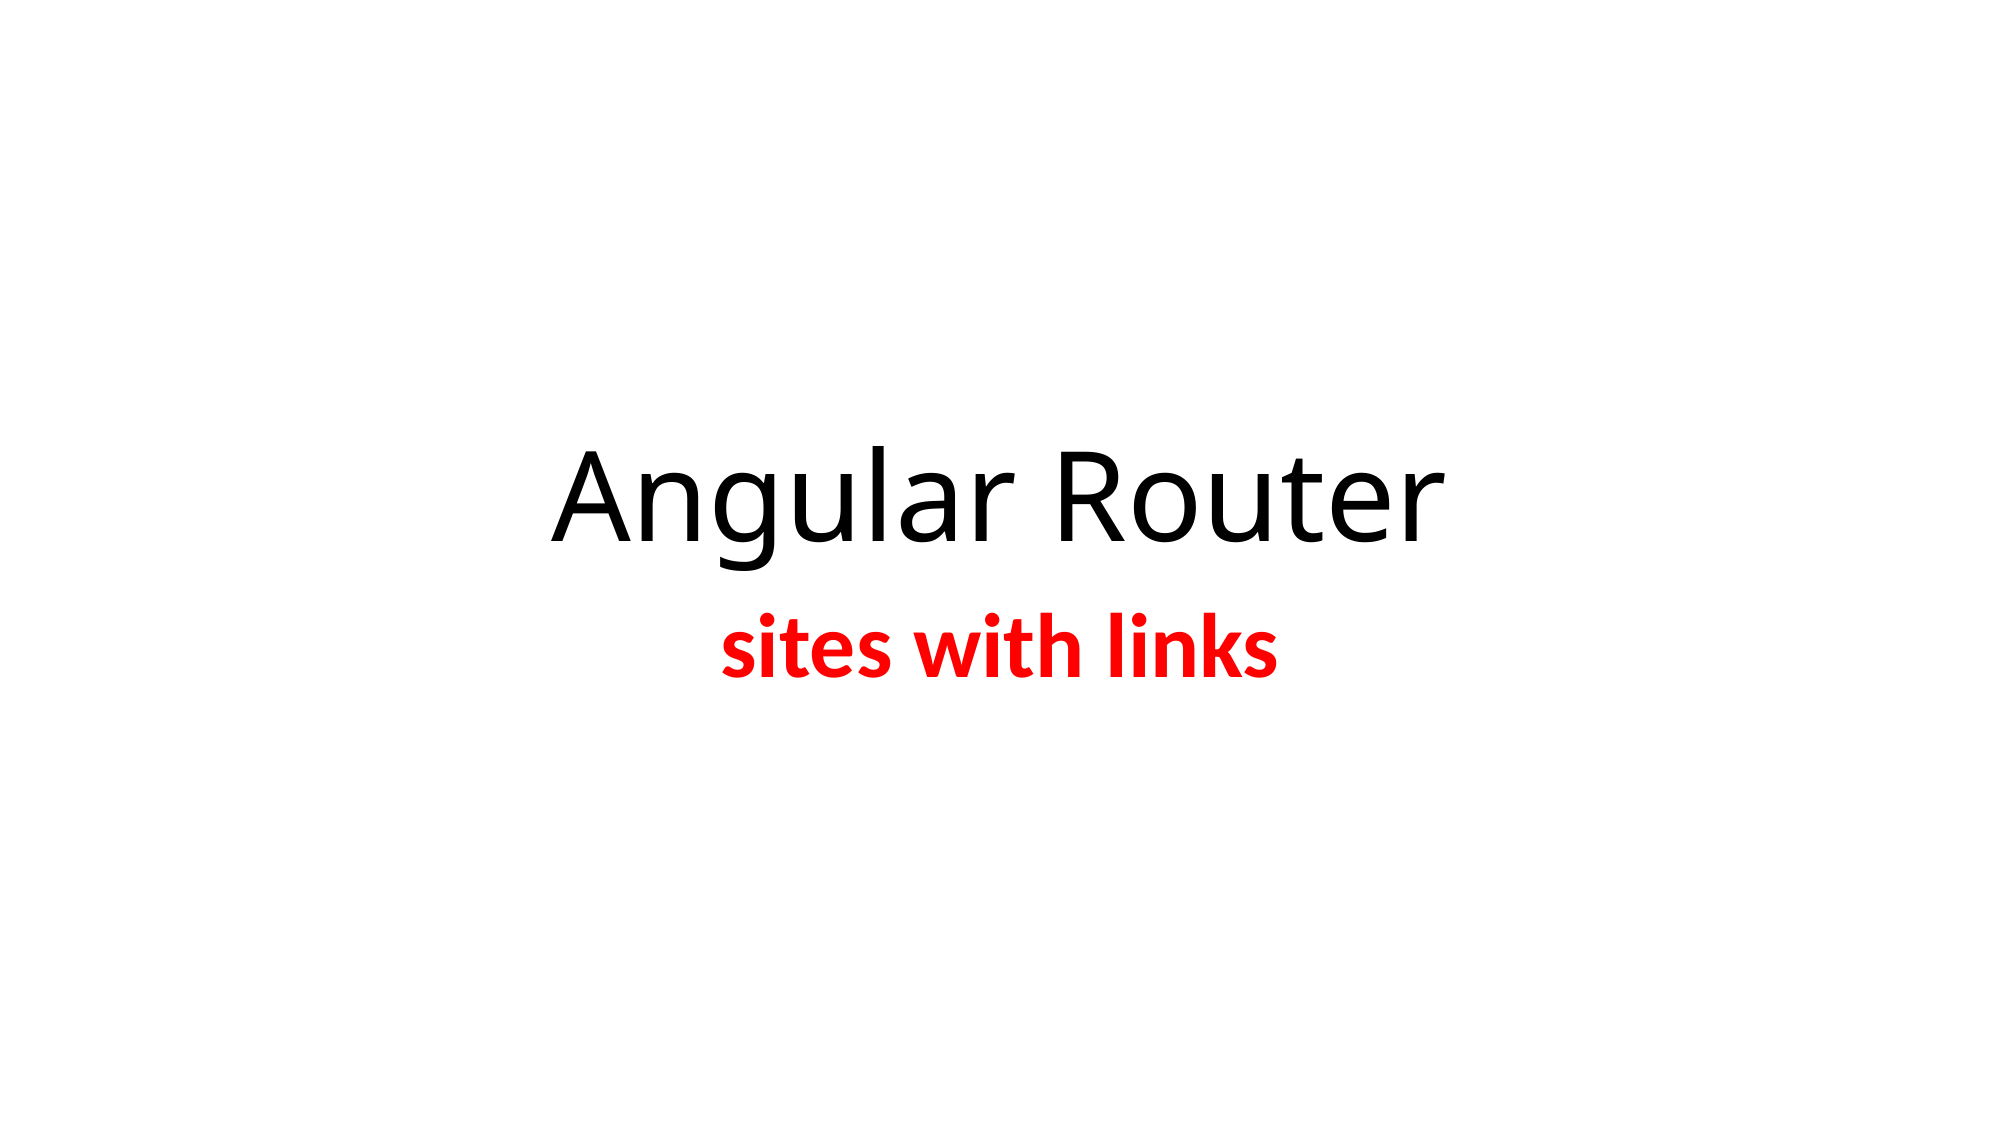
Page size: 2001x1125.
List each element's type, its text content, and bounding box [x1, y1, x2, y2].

title Angular Router [249, 184, 1750, 576]
subtitle sites with links [249, 590, 1750, 863]
